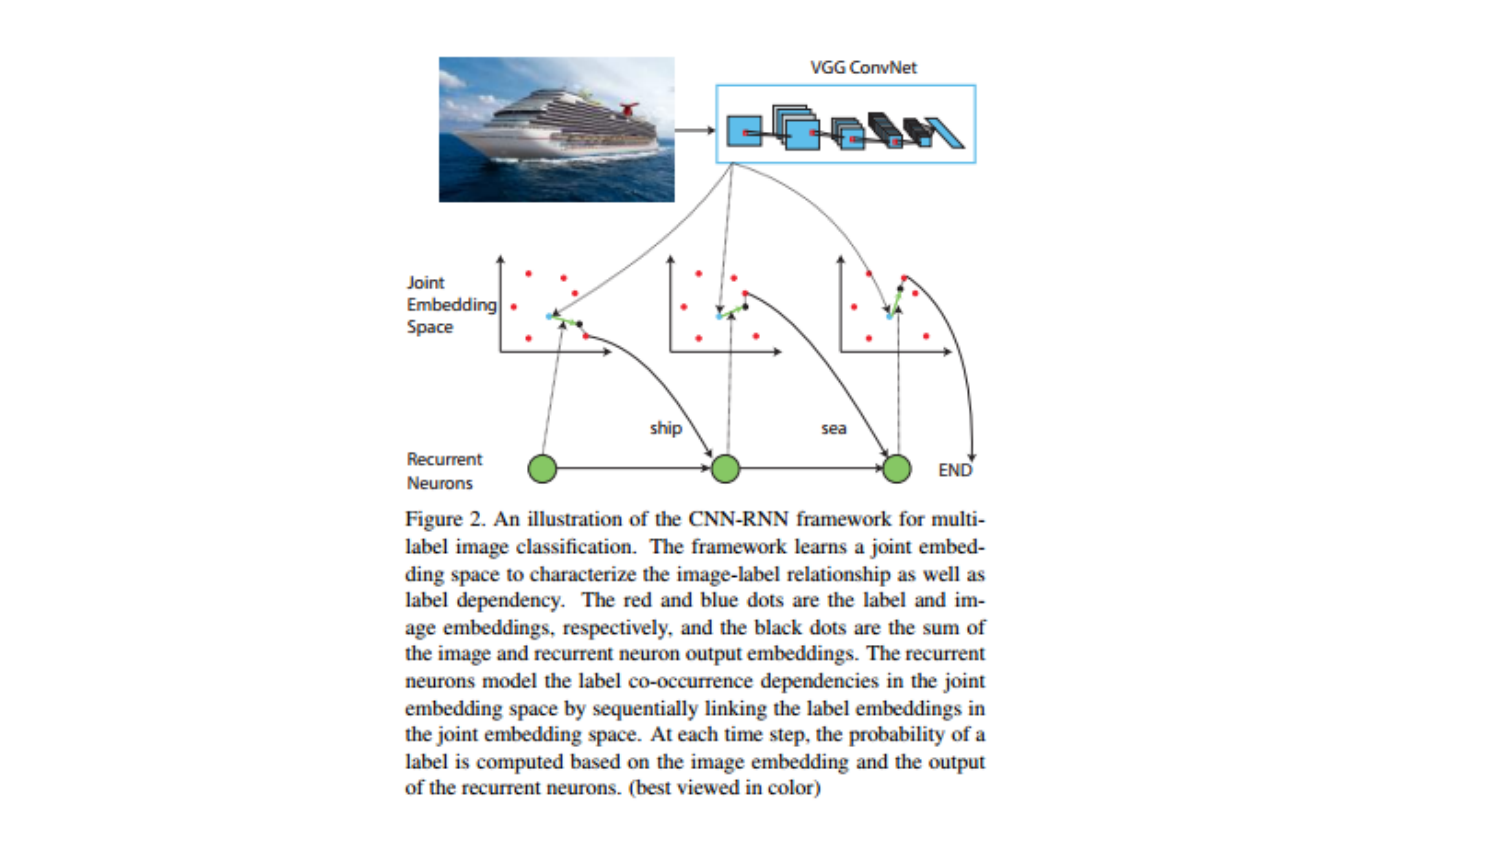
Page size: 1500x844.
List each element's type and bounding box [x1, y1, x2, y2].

picture [399, 28, 1025, 816]
